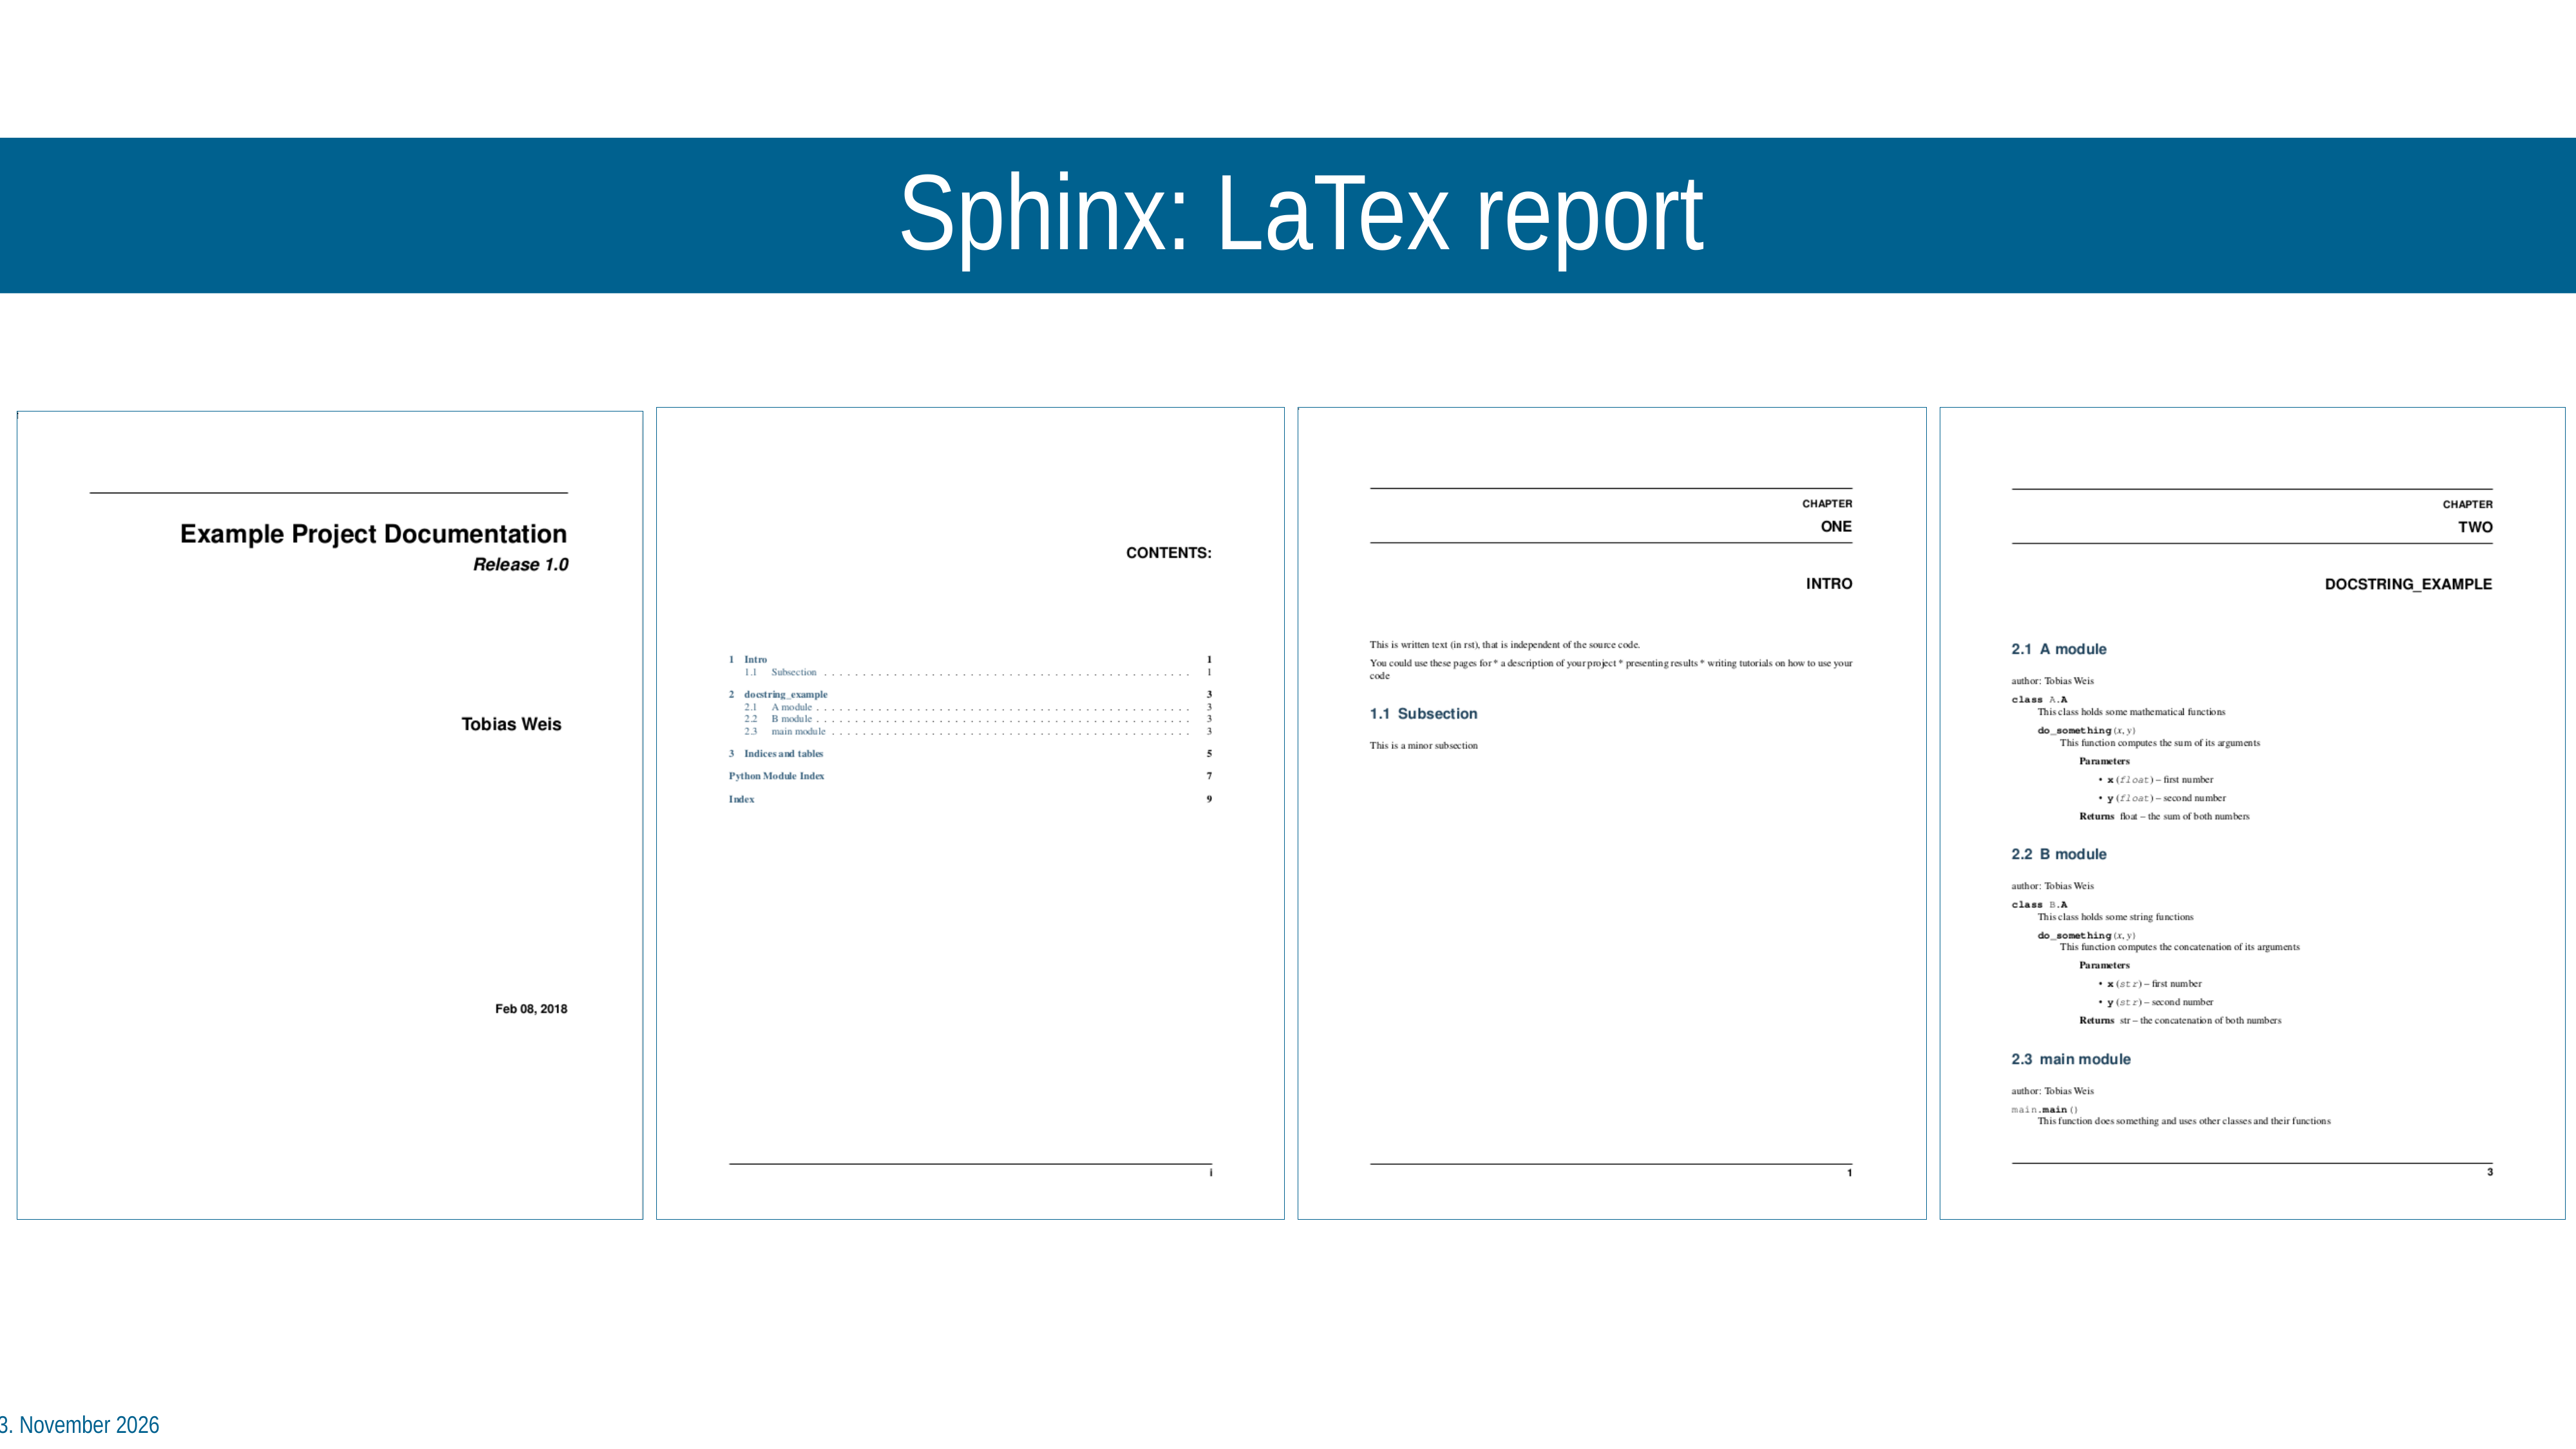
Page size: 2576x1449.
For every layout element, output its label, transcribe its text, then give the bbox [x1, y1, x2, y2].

picture [18, 412, 642, 1218]
text_box [0, 137, 117, 294]
text_box [2486, 137, 2576, 294]
picture [1299, 408, 1926, 1218]
title Sphinx: LaTex report [117, 136, 2486, 294]
picture [658, 408, 1283, 1218]
picture [1941, 408, 2564, 1218]
